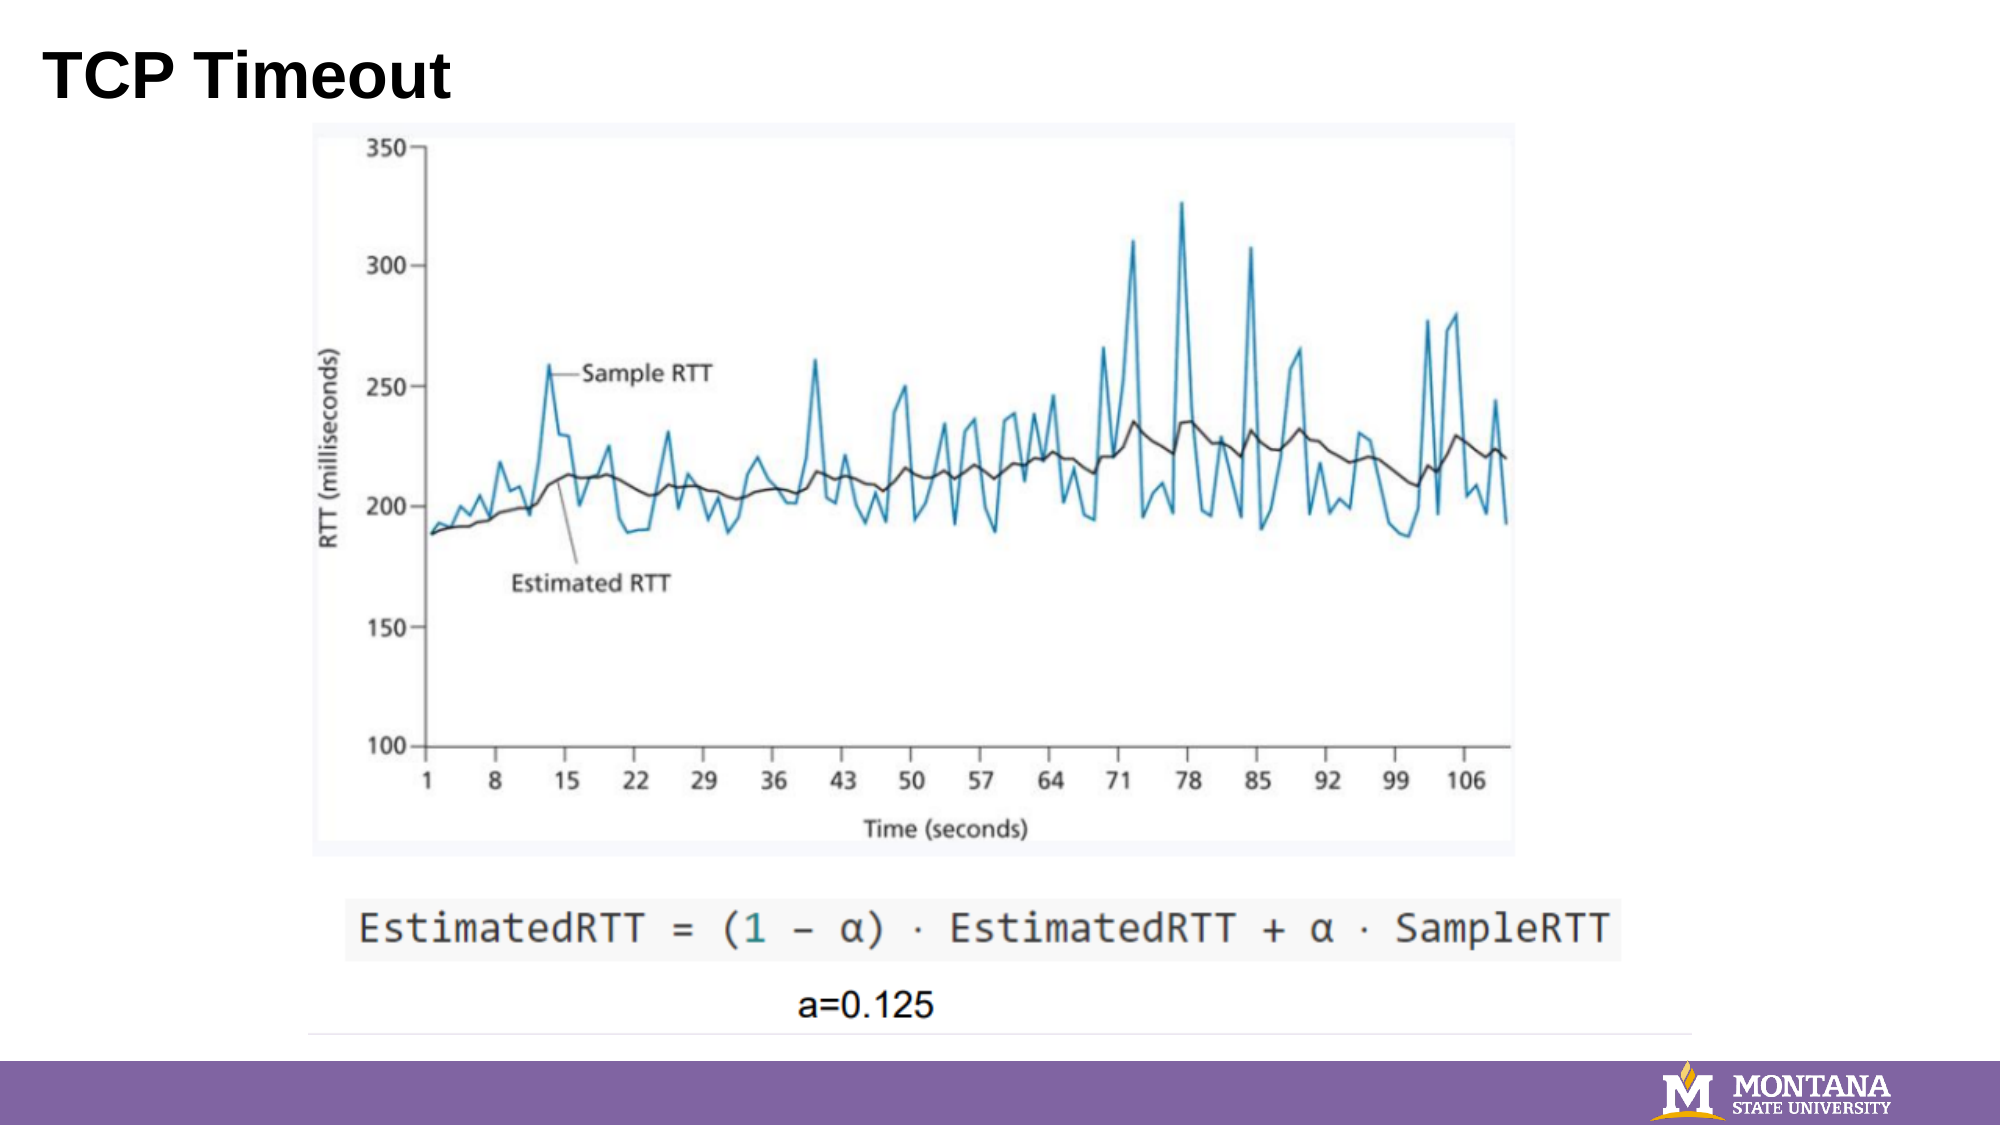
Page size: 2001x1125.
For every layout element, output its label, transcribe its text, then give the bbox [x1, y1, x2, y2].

text_box TCP Timeout [28, 24, 467, 120]
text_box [0, 1060, 1647, 1125]
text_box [1892, 1060, 2000, 1125]
picture [1649, 1060, 1892, 1122]
picture [308, 120, 1692, 1036]
